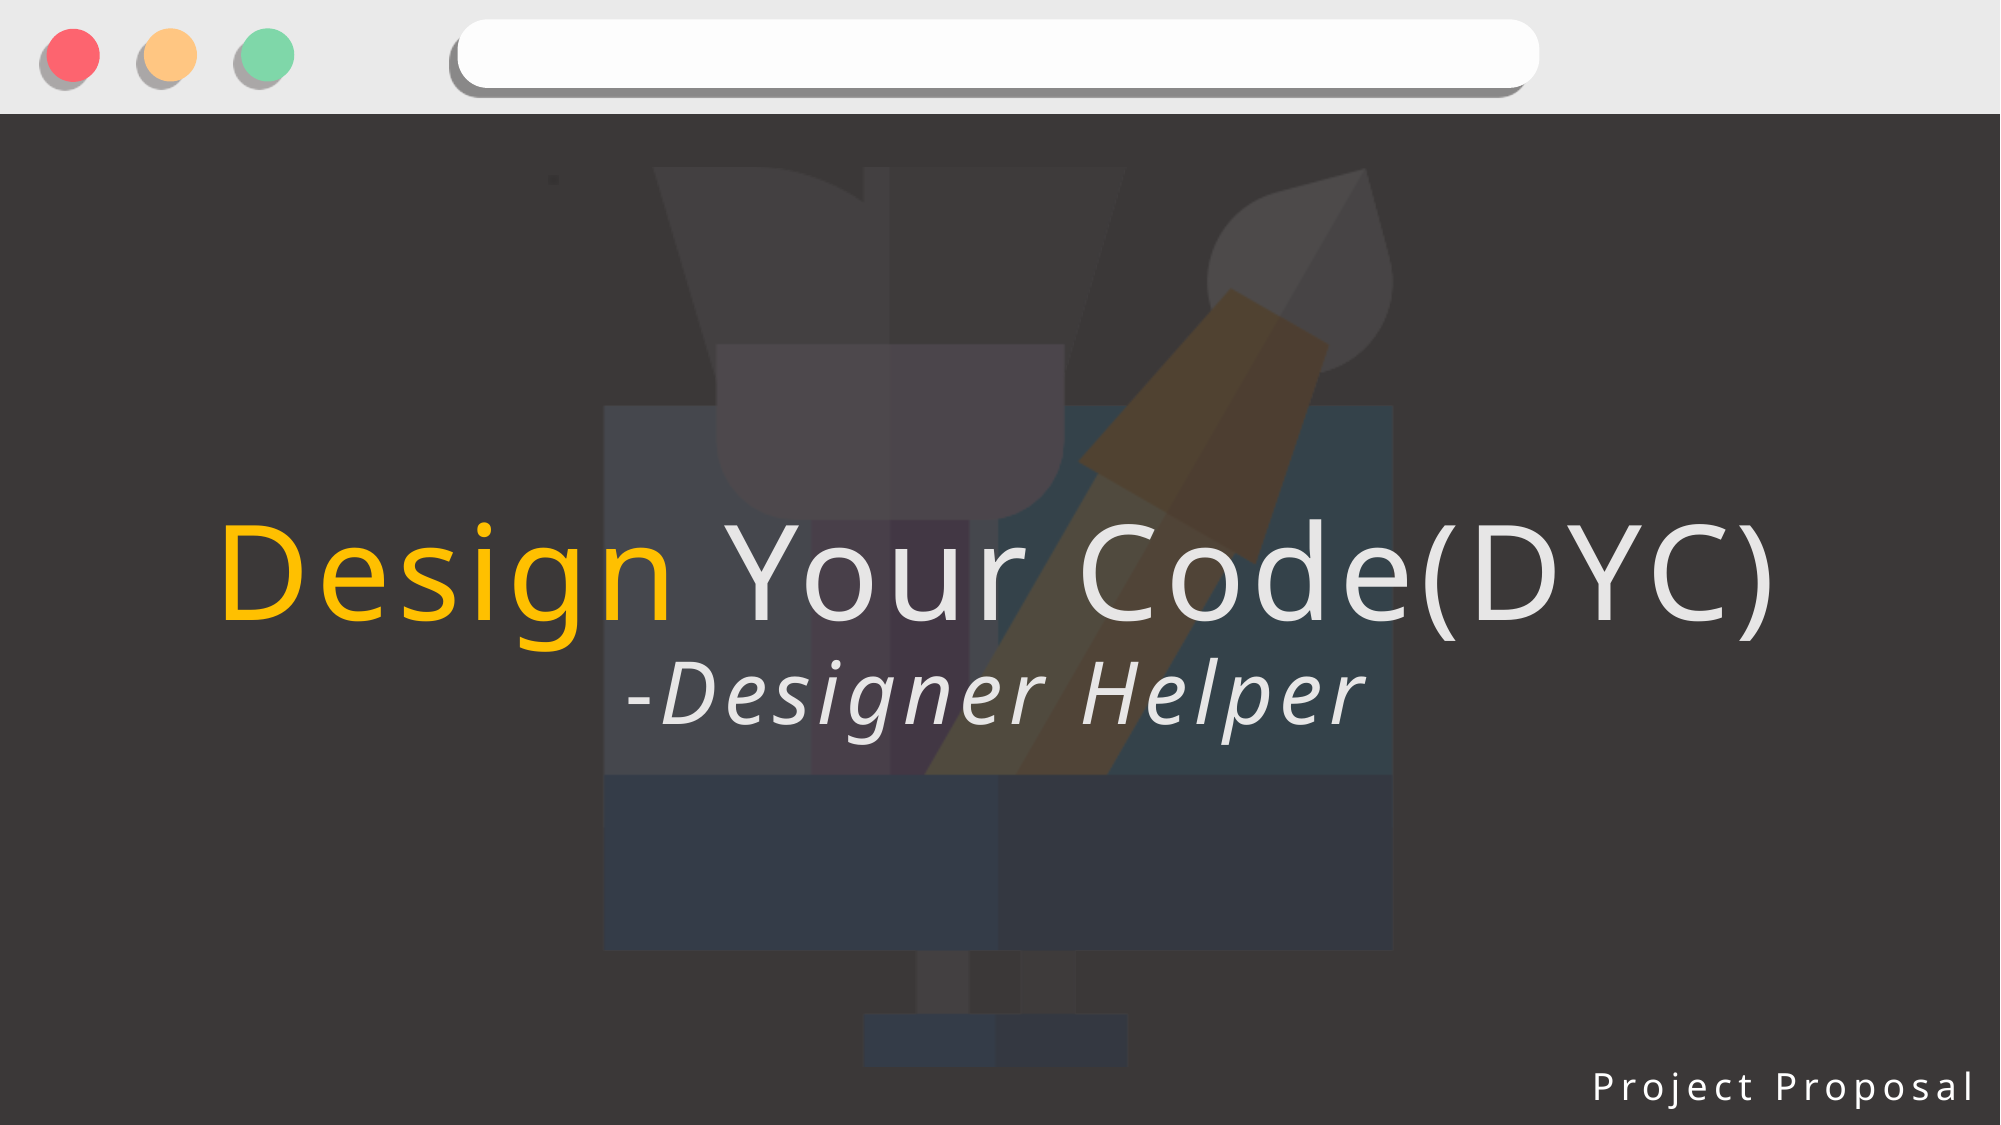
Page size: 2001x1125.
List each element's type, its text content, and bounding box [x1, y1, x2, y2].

text_box [240, 27, 296, 83]
text_box Project Proposal [1577, 1010, 1989, 1116]
picture [549, 167, 1448, 1067]
text_box [45, 27, 101, 83]
title Design Your Code(DYC) -Designer Helper [184, 378, 549, 856]
text_box [142, 27, 199, 83]
text_box [456, 18, 1541, 89]
text_box [0, 0, 2000, 115]
title Design Your Code(DYC) -Designer Helper [1448, 378, 1813, 856]
